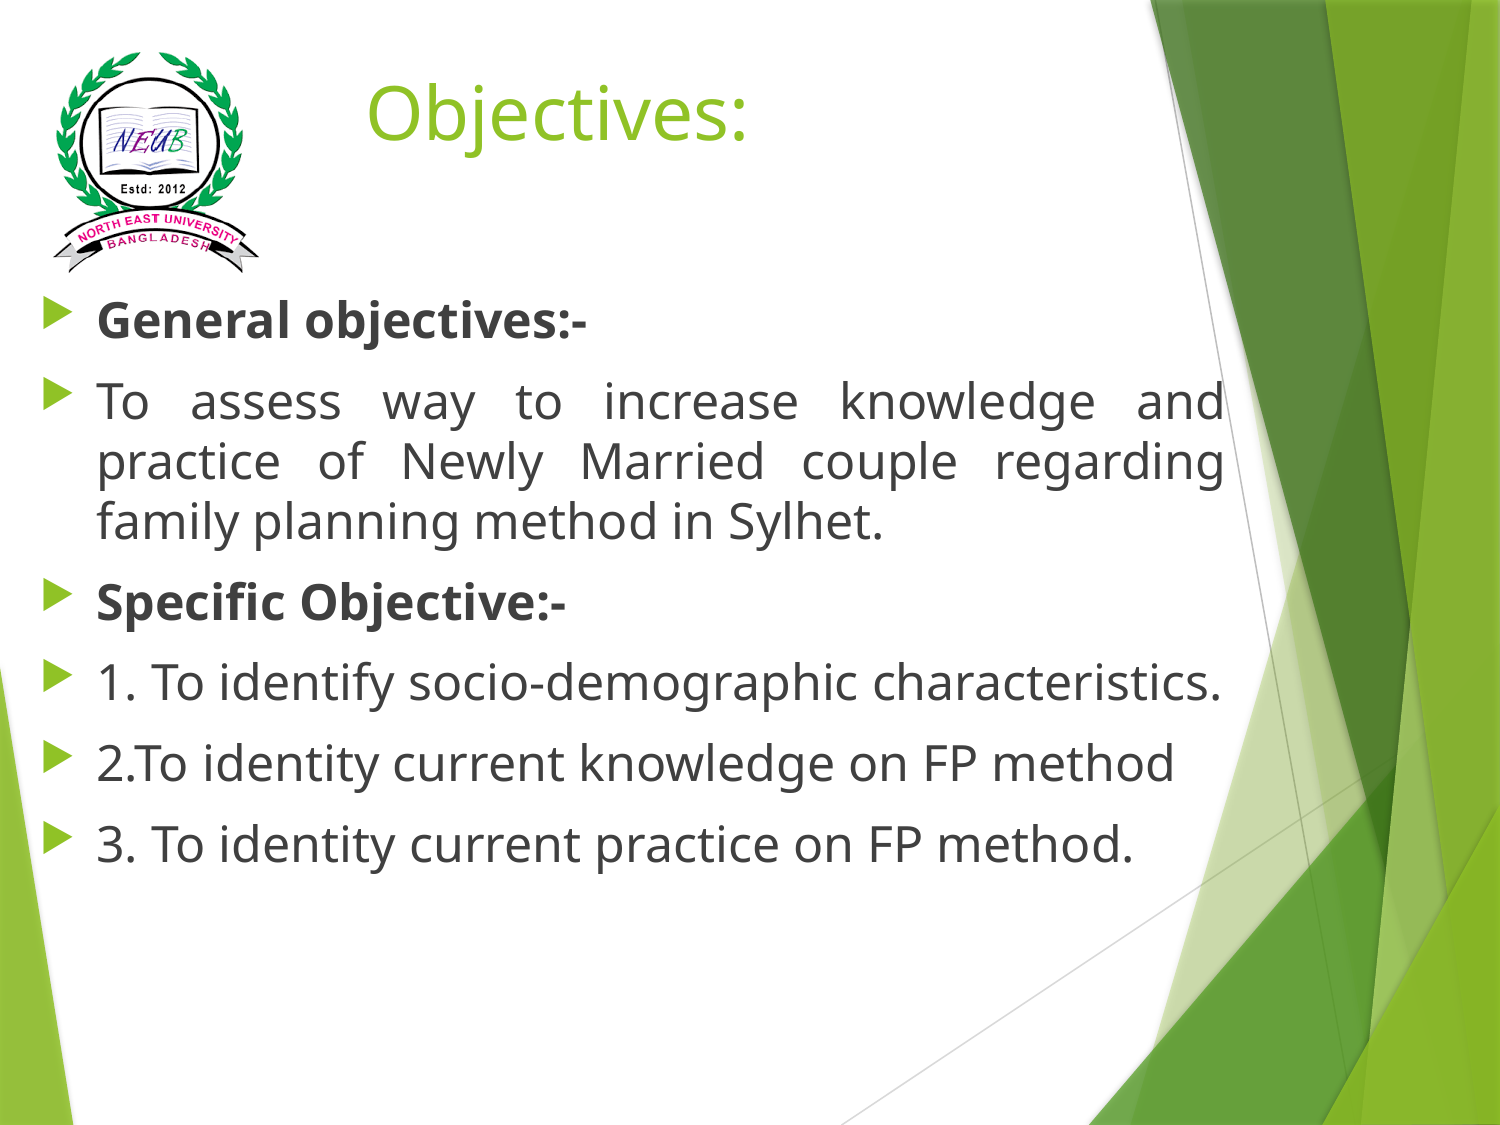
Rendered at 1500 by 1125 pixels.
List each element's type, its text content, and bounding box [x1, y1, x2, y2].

picture [49, 49, 263, 276]
list General objectives:- To assess way to increase knowledge and practice of Newly Married couple regarding family planning method in Sylhet. Specific Objective:- 1. To identify socio-demographic characteristics. 2.To identity current knowledge on FP method 3. To identity current practice on FP method. [24, 280, 1242, 918]
title Objectives: [350, 58, 1392, 275]
